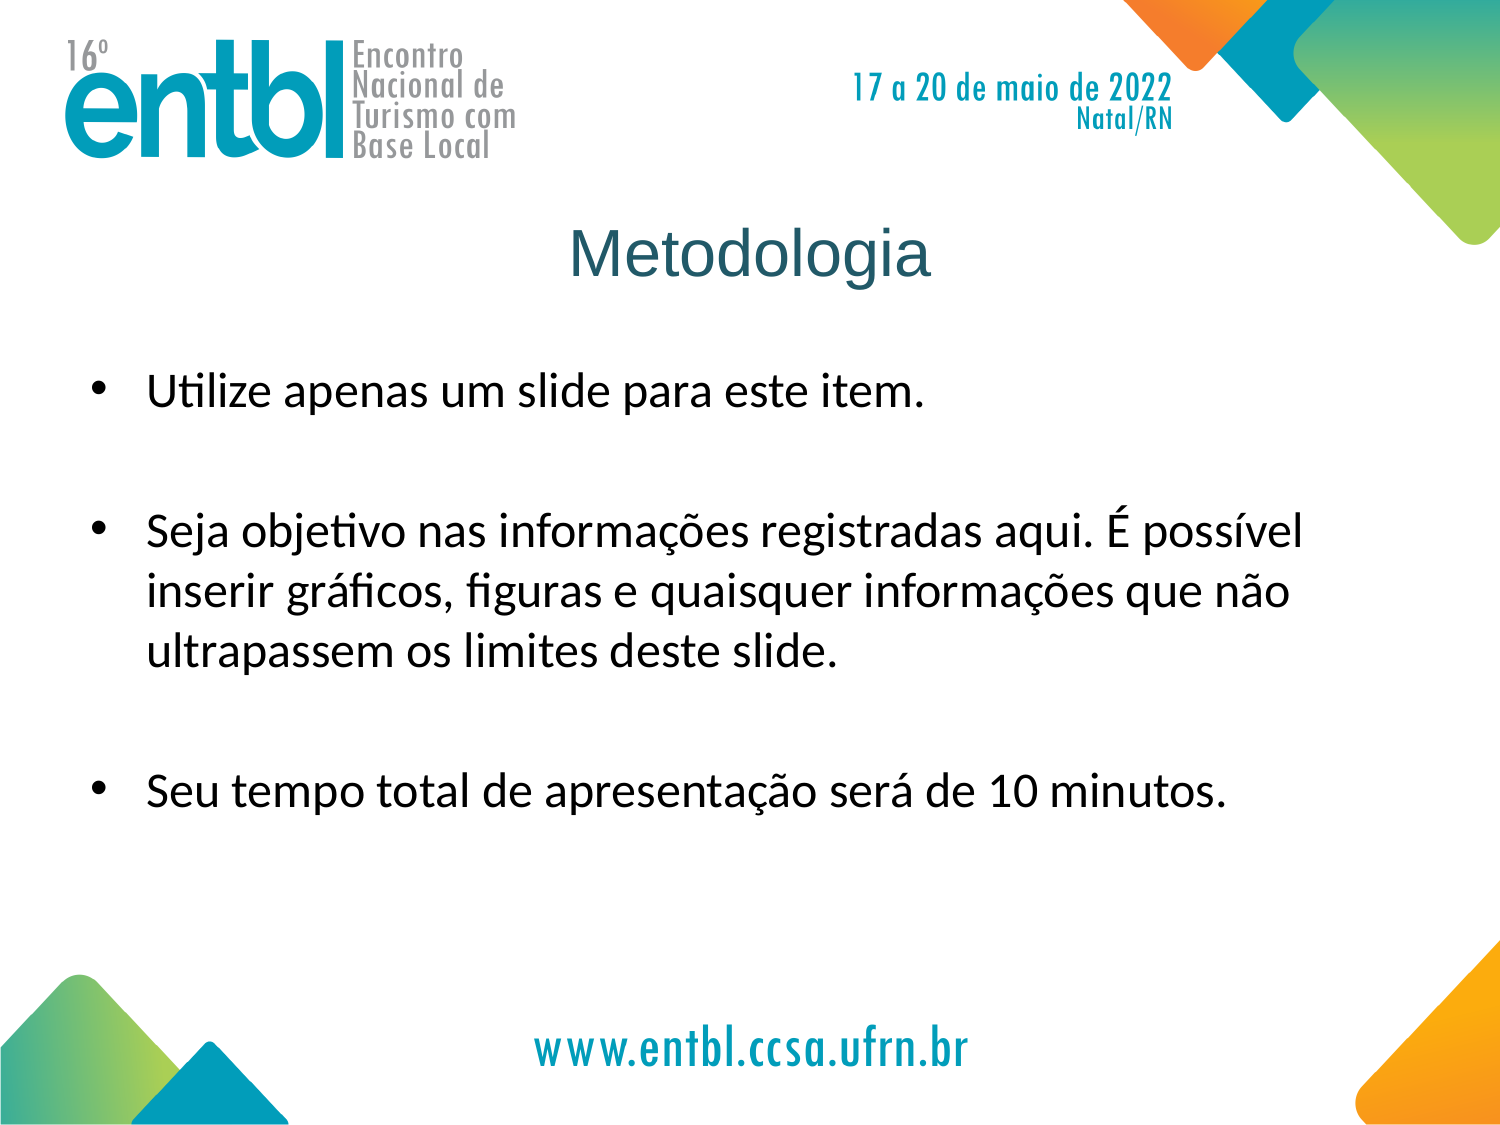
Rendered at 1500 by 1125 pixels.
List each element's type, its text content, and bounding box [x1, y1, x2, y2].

picture [0, 0, 1500, 1125]
list Utilize apenas um slide para este item. Seja objetivo nas informações registradas aqui. É possível inserir gráficos, figuras e quaisquer informações que não ultrapassem os limites deste slide. Seu tempo total de apresentação será de 10 minutos. [75, 349, 1425, 1005]
title Metodologia [75, 184, 1425, 316]
